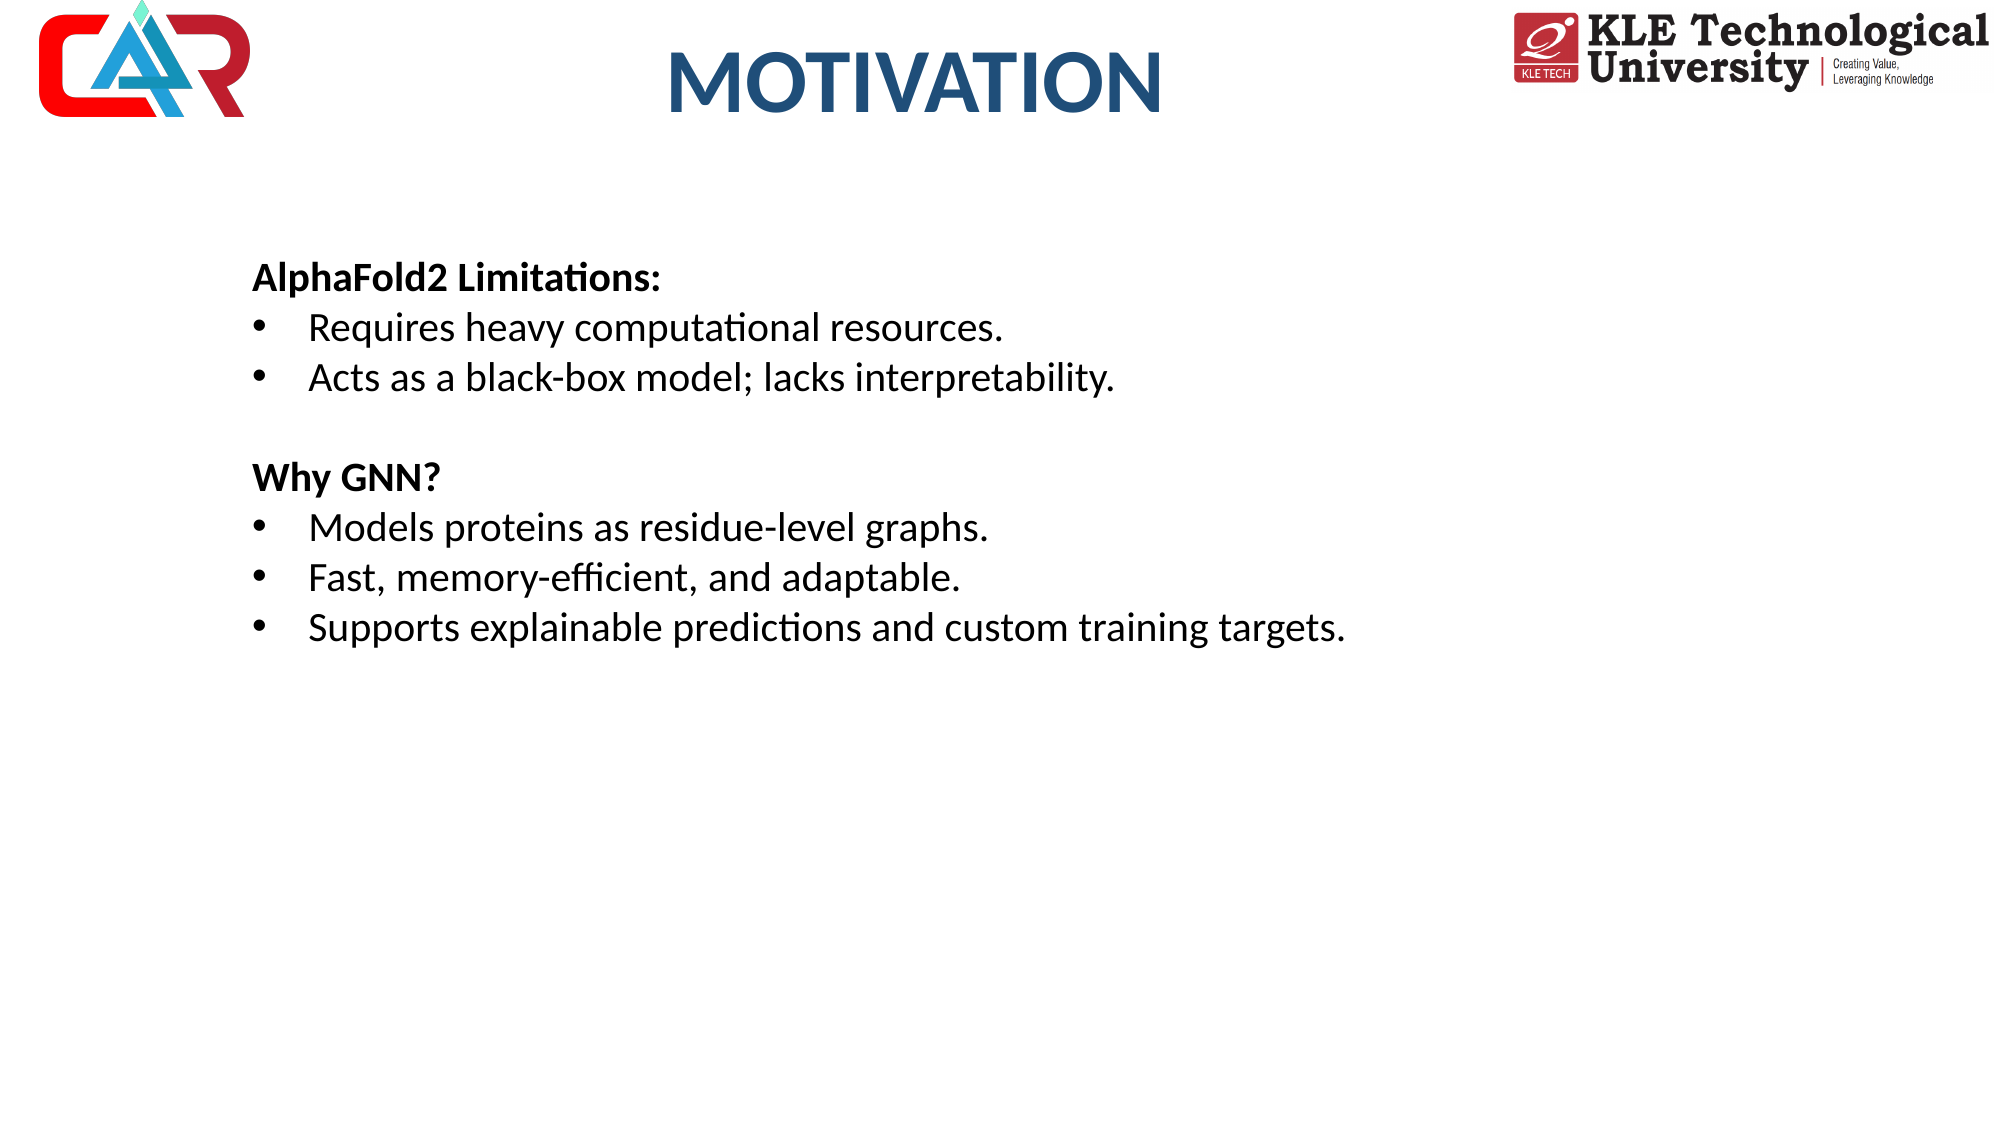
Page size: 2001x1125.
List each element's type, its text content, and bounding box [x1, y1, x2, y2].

title MOTIVATION [400, 0, 1431, 140]
text_box AlphaFold2 Limitations: Requires heavy computational resources. Acts as a black-box model; lacks interpretability. Why GNN? Models proteins as residue-level graphs. Fast, memory-efficient, and adaptable. Supports explainable predictions and custom training targets. [237, 242, 1686, 708]
picture [39, 0, 250, 117]
picture [1511, 7, 1994, 93]
